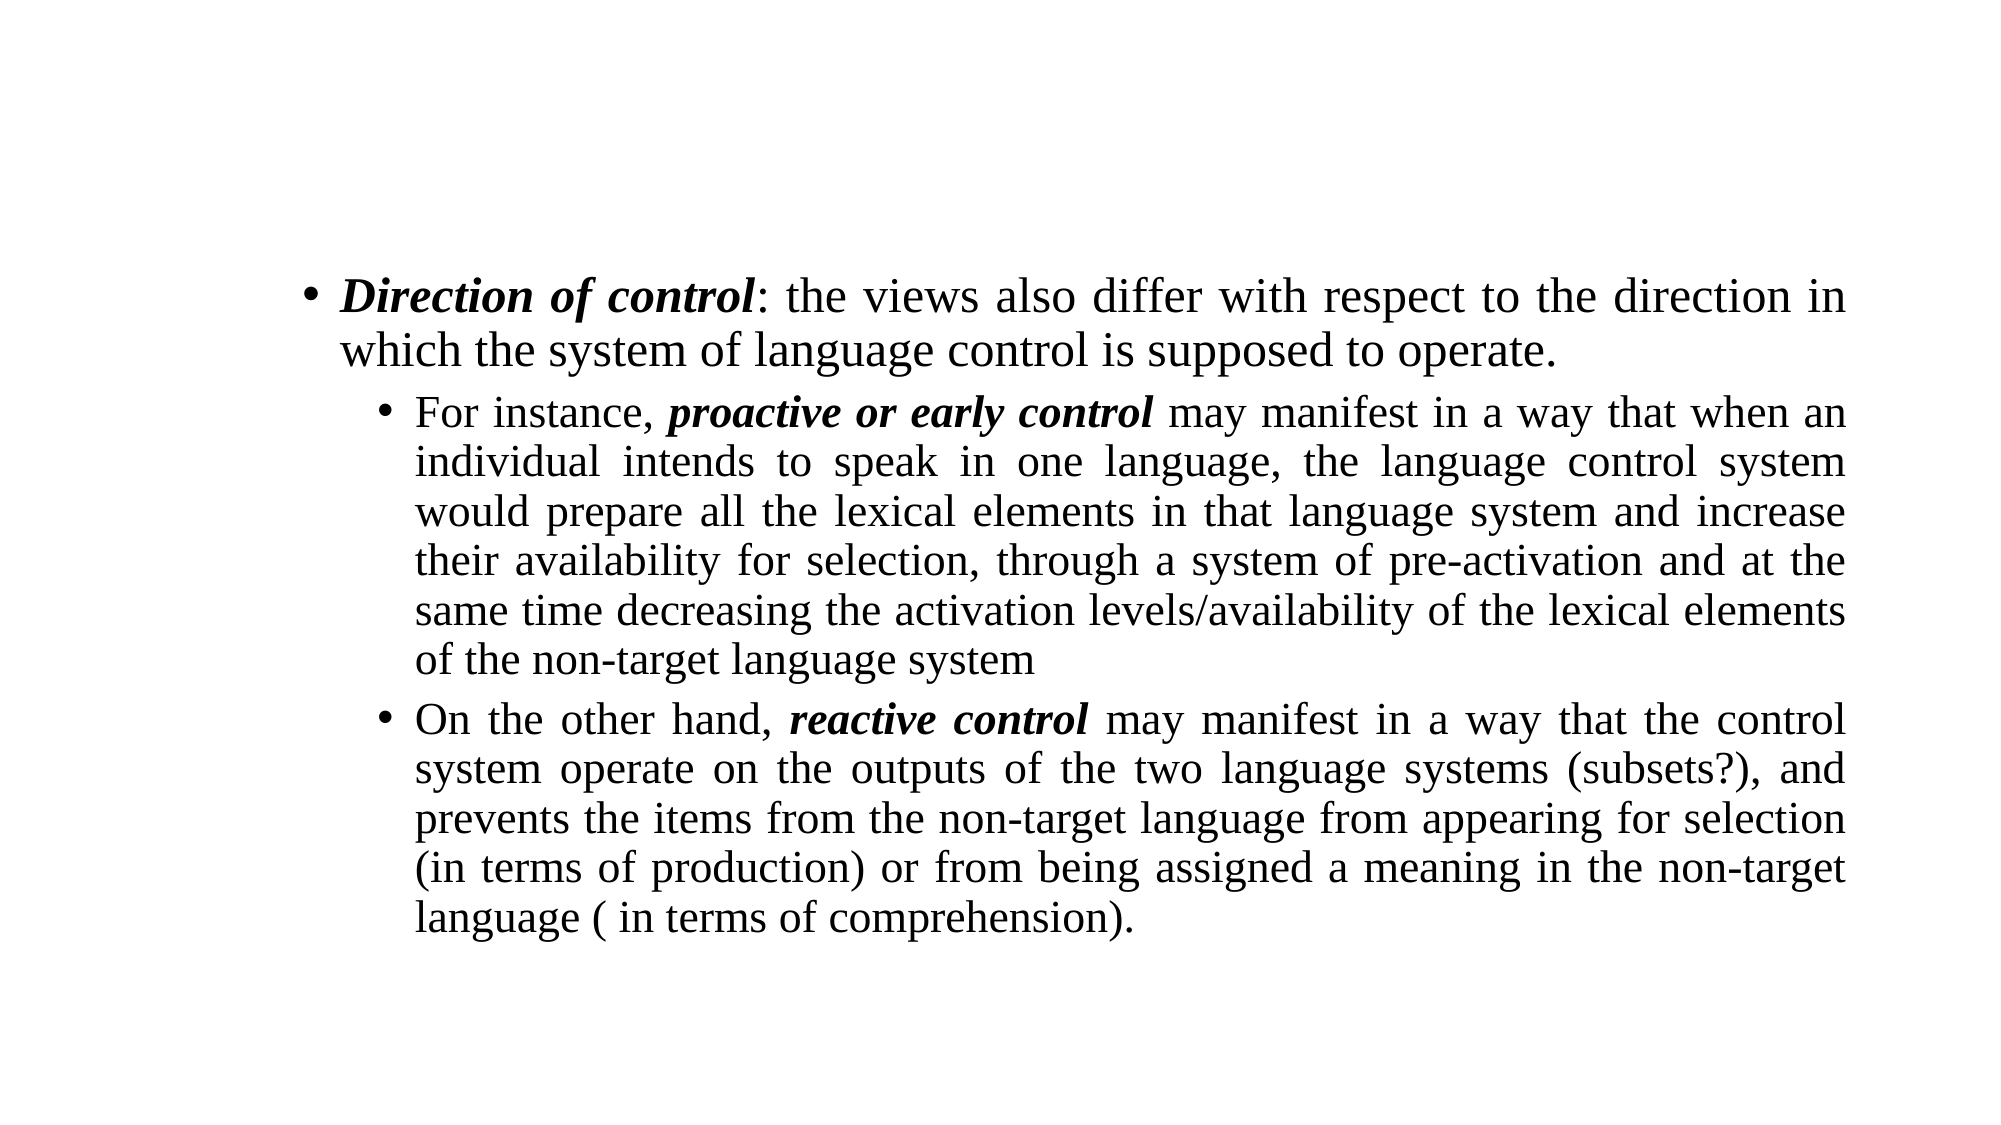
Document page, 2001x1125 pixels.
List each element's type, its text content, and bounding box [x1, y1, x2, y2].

list Direction of control: the views also differ with respect to the direction in which the system of language control is supposed to operate. For instance, proactive or early control may manifest in a way that when an individual intends to speak in one language, the language control system would prepare all the lexical elements in that language system and increase their availability for selection, through a system of pre-activation and at the same time decreasing the activation levels/availability of the lexical elements of the non-target language system On the other hand, reactive control may manifest in a way that the control system operate on the outputs of the two language systems (subsets?), and prevents the items from the non-target language from appearing for selection (in terms of production) or from being assigned a meaning in the non-target language ( in terms of comprehension). [137, 93, 1863, 1014]
